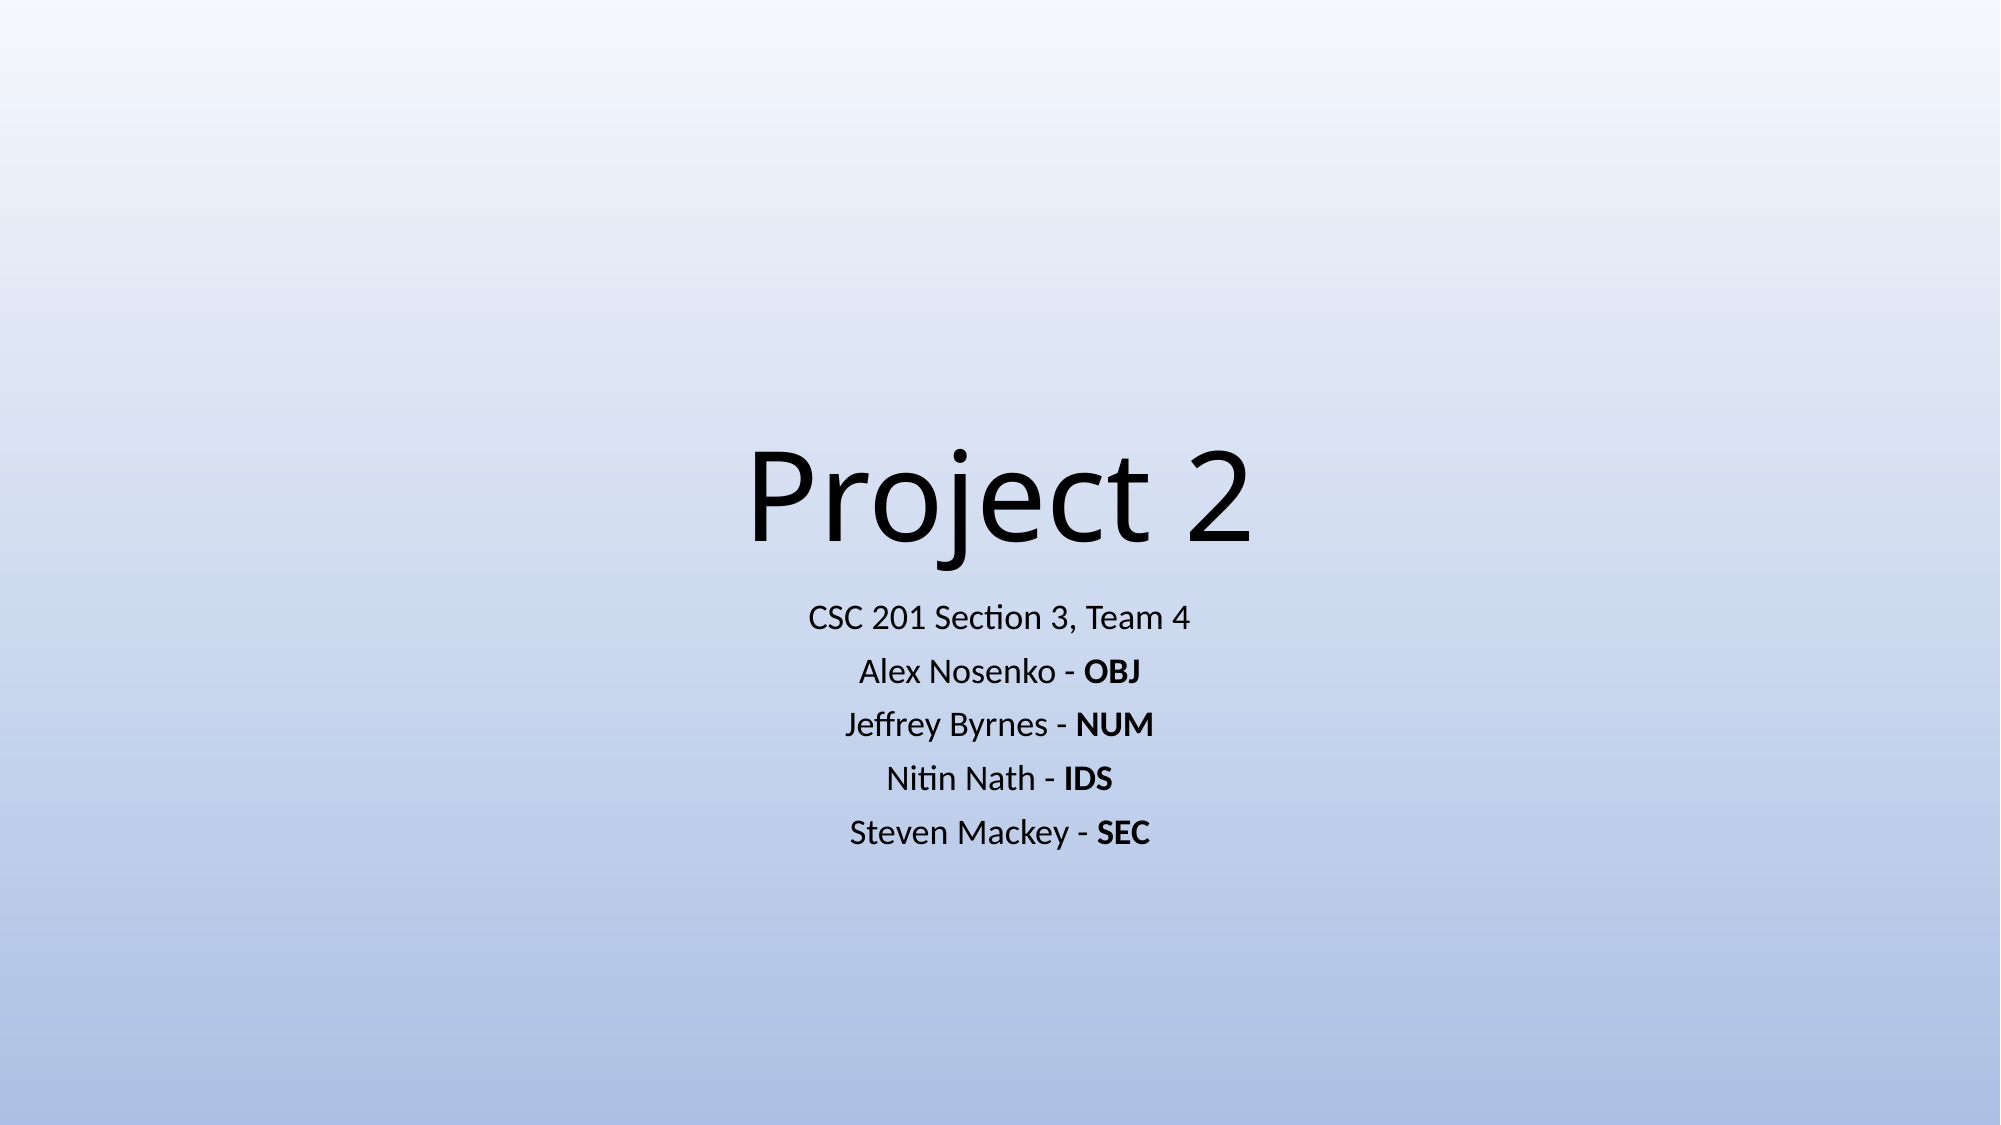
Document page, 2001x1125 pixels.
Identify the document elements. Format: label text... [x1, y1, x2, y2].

text_box CSC 201 Section 3, Team 4 Alex Nosenko - OBJ Jeffrey Byrnes - NUM Nitin Nath - IDS Steven Mackey - SEC [249, 590, 1750, 863]
text_box Project 2 [249, 184, 1750, 576]
